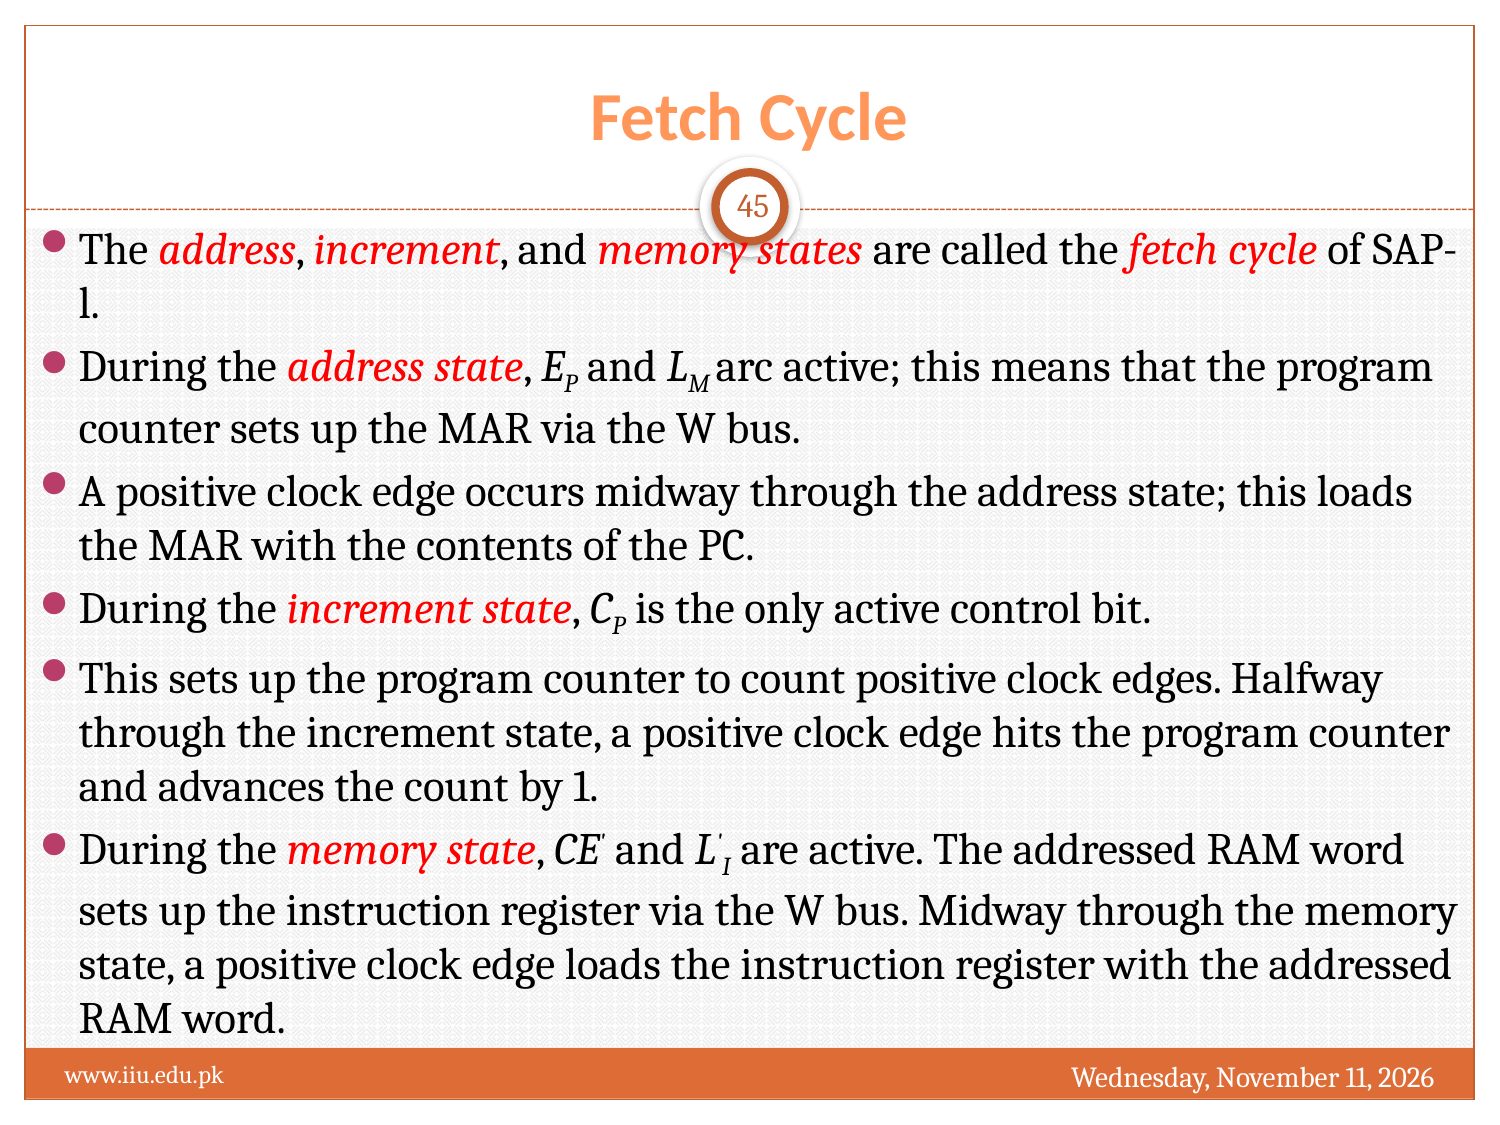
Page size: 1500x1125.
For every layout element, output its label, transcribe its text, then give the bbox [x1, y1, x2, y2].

list The address, increment, and memory states are called the fetch cycle of SAP-l. During the address state, EP and LM arc active; this means that the program counter sets up the MAR via the W bus. A positive clock edge occurs midway through the address state; this loads the MAR with the contents of the PC. During the increment state, CP is the only active control bit. This sets up the program counter to count positive clock edges. Halfway through the increment state, a positive clock edge hits the program counter and advances the count by 1. During the memory state, CE' and L'I are active. The addressed RAM word sets up the instruction register via the W bus. Midway through the memory state, a positive clock edge loads the instruction register with the addressed RAM word. [24, 212, 1475, 1050]
slide_number 45 [715, 168, 791, 212]
footer www.iiu.edu.pk [50, 1051, 638, 1112]
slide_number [950, 1050, 1450, 1111]
title Fetch Cycle [49, 37, 1450, 162]
